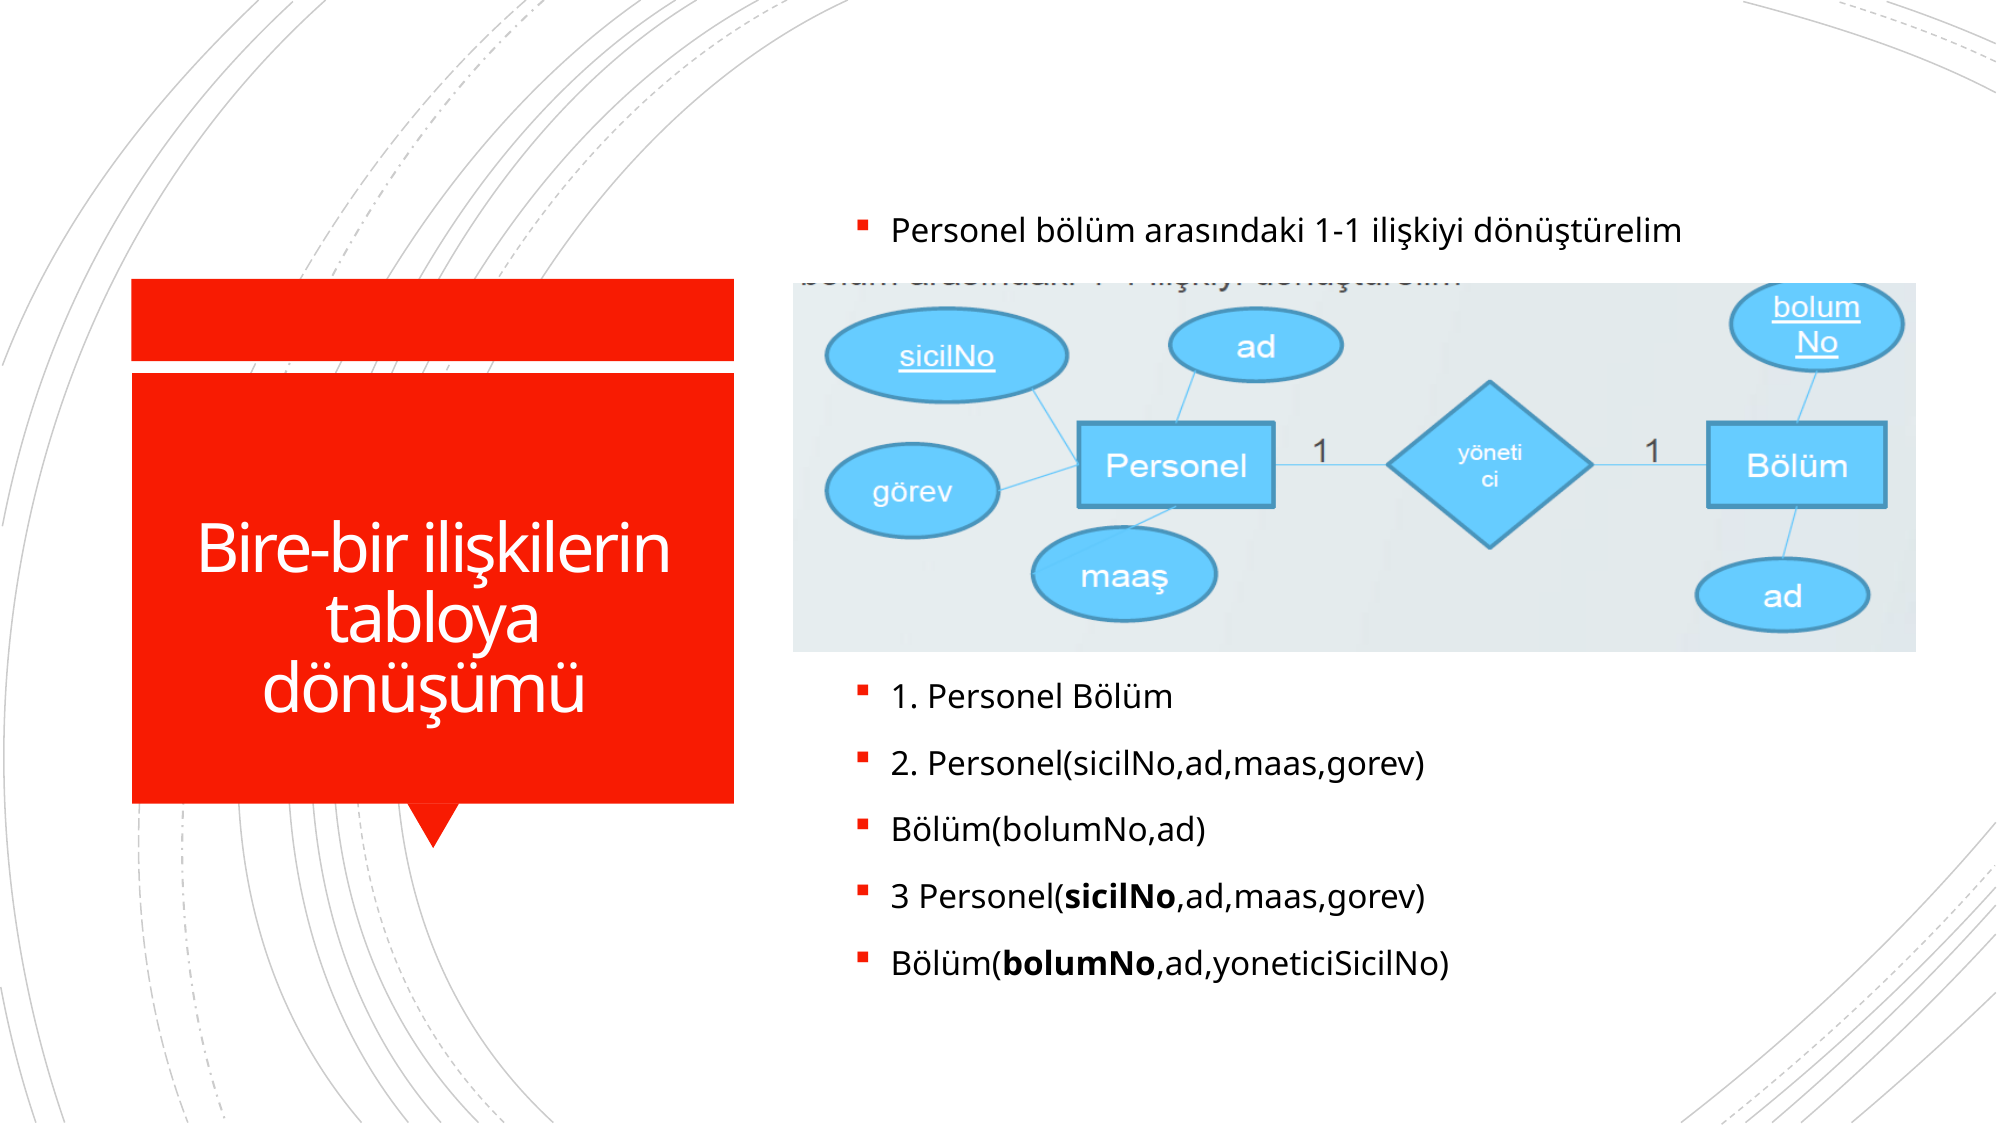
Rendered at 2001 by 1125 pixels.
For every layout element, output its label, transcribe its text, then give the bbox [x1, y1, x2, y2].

list Personel bölüm arasındaki 1-1 ilişkiyi dönüştürelim 1. Personel Bölüm 2. Personel(sicilNo,ad,maas,gorev) Bölüm(bolumNo,ad) 3 Personel(sicilNo,ad,maas,gorev) Bölüm(bolumNo,ad,yoneticiSicilNo) [839, 131, 1871, 282]
title Bire-bir ilişkilerin tabloya dönüşümü [145, 385, 720, 789]
list Personel bölüm arasındaki 1-1 ilişkiyi dönüştürelim 1. Personel Bölüm 2. Personel(sicilNo,ad,maas,gorev) Bölüm(bolumNo,ad) 3 Personel(sicilNo,ad,maas,gorev) Bölüm(bolumNo,ad,yoneticiSicilNo) [839, 653, 1871, 993]
picture [793, 282, 1916, 653]
